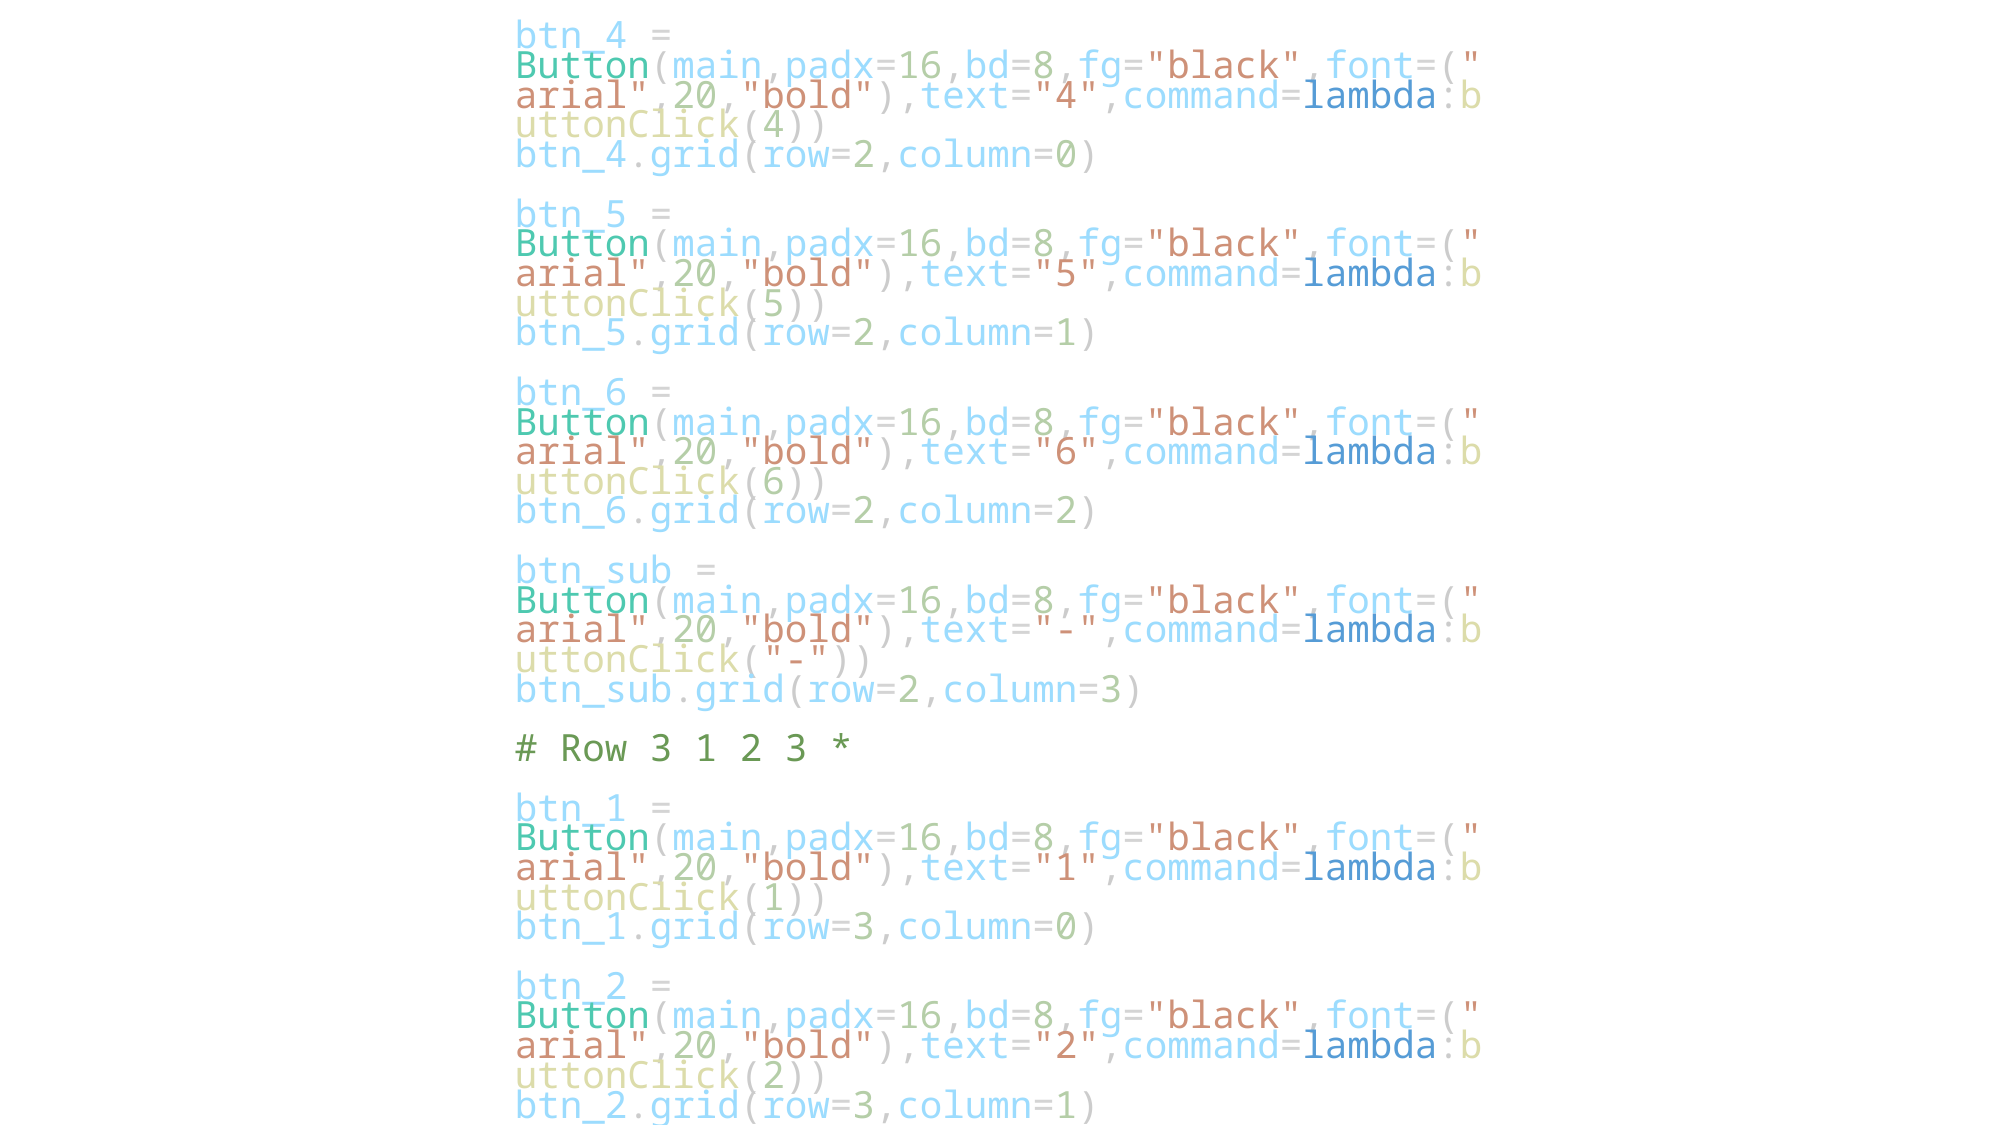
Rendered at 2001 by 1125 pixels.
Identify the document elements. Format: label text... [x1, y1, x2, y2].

text_box main.title("Calculator") operator = "" input_value = StringVar() display_text = Entry(main, font=("arial,20,""bold"),textvariable=input_value,bd=30,insertwidth=4, bg="light green", justify=RIGHT) display_text.grid(columnspan=4) # Row 1 7 8 9 + btn_7 = Button(main,padx=16,bd=8,fg="black",font=("arial",20,"bold"),text="7",command=lambda:buttonClick(7)) btn_7.grid(row=1,column=0) btn_8 = Button(main,padx=16,bd=8,fg="black",font=("arial",20,"bold"),text="8",command=lambda:buttonClick(8)) btn_8.grid(row=1,column=1) btn_9 = Button(main,padx=16,bd=8,fg="black",font=("arial",20,"bold"),text="9",command=lambda:buttonClick(9)) btn_9.grid(row=1,column=2) btn_add = Button(main,padx=16,bd=8,fg="black",font=("arial",20,"bold"),text="+",command=lambda:buttonClick("+")) btn_add.grid(row=1,column=3) # Row 2 4 5 6 - btn_4 = Button(main,padx=16,bd=8,fg="black",font=("arial",20,"bold"),text="4",command=lambda:buttonClick(4)) btn_4.grid(row=2,column=0) btn_5 = Button(main,padx=16,bd=8,fg="black",font=("arial",20,"bold"),text="5",command=lambda:buttonClick(5)) btn_5.grid(row=2,column=1) btn_6 = Button(main,padx=16,bd=8,fg="black",font=("arial",20,"bold"),text="6",command=lambda:buttonClick(6)) btn_6.grid(row=2,column=2) btn_sub = Button(main,padx=16,bd=8,fg="black",font=("arial",20,"bold"),text="-",command=lambda:buttonClick("-")) btn_sub.grid(row=2,column=3) # Row 3 1 2 3 * btn_1 = Button(main,padx=16,bd=8,fg="black",font=("arial",20,"bold"),text="1",command=lambda:buttonClick(1)) btn_1.grid(row=3,column=0) btn_2 = Button(main,padx=16,bd=8,fg="black",font=("arial",20,"bold"),text="2",command=lambda:buttonClick(2)) btn_2.grid(row=3,column=1) btn_3 = Button(main,padx=16,bd=8,fg="black",font=("arial",20,"bold"),text="3",command=lambda:buttonClick(3)) btn_3.grid(row=3,column=2) btn_mul = Button(main,padx=16,bd=8,fg="black",font=("arial",20,"bold"),text="*",command=lambda:buttonClick("*")) btn_mul.grid(row=3,column=3) # Row 4 0 c = / btn_0 = Button(main,padx=16,bd=8,fg="black",font=("arial",20,"bold"),text="0",command=lambda:buttonClick(0)) btn_0.grid(row=4,column=0) btn_clear = Button(main,padx=16,bd=8,fg="black",font=("arial",20,"bold"),text="c",command=buttonClear) btn_clear.grid(row=4,column=1) btn_equal = Button(main,padx=16,bd=8,fg="black",font=("arial",20,"bold"),text="=",command=buttonEqual) btn_equal.grid(row=4,column=2) btn_div = Button(main,padx=16,bd=8,fg="black",font=("arial",20,"bold"),text="/",command=lambda:buttonClick("/")) btn_div.grid(row=4,column=3) main.mainloop() [500, 0, 1500, 1125]
